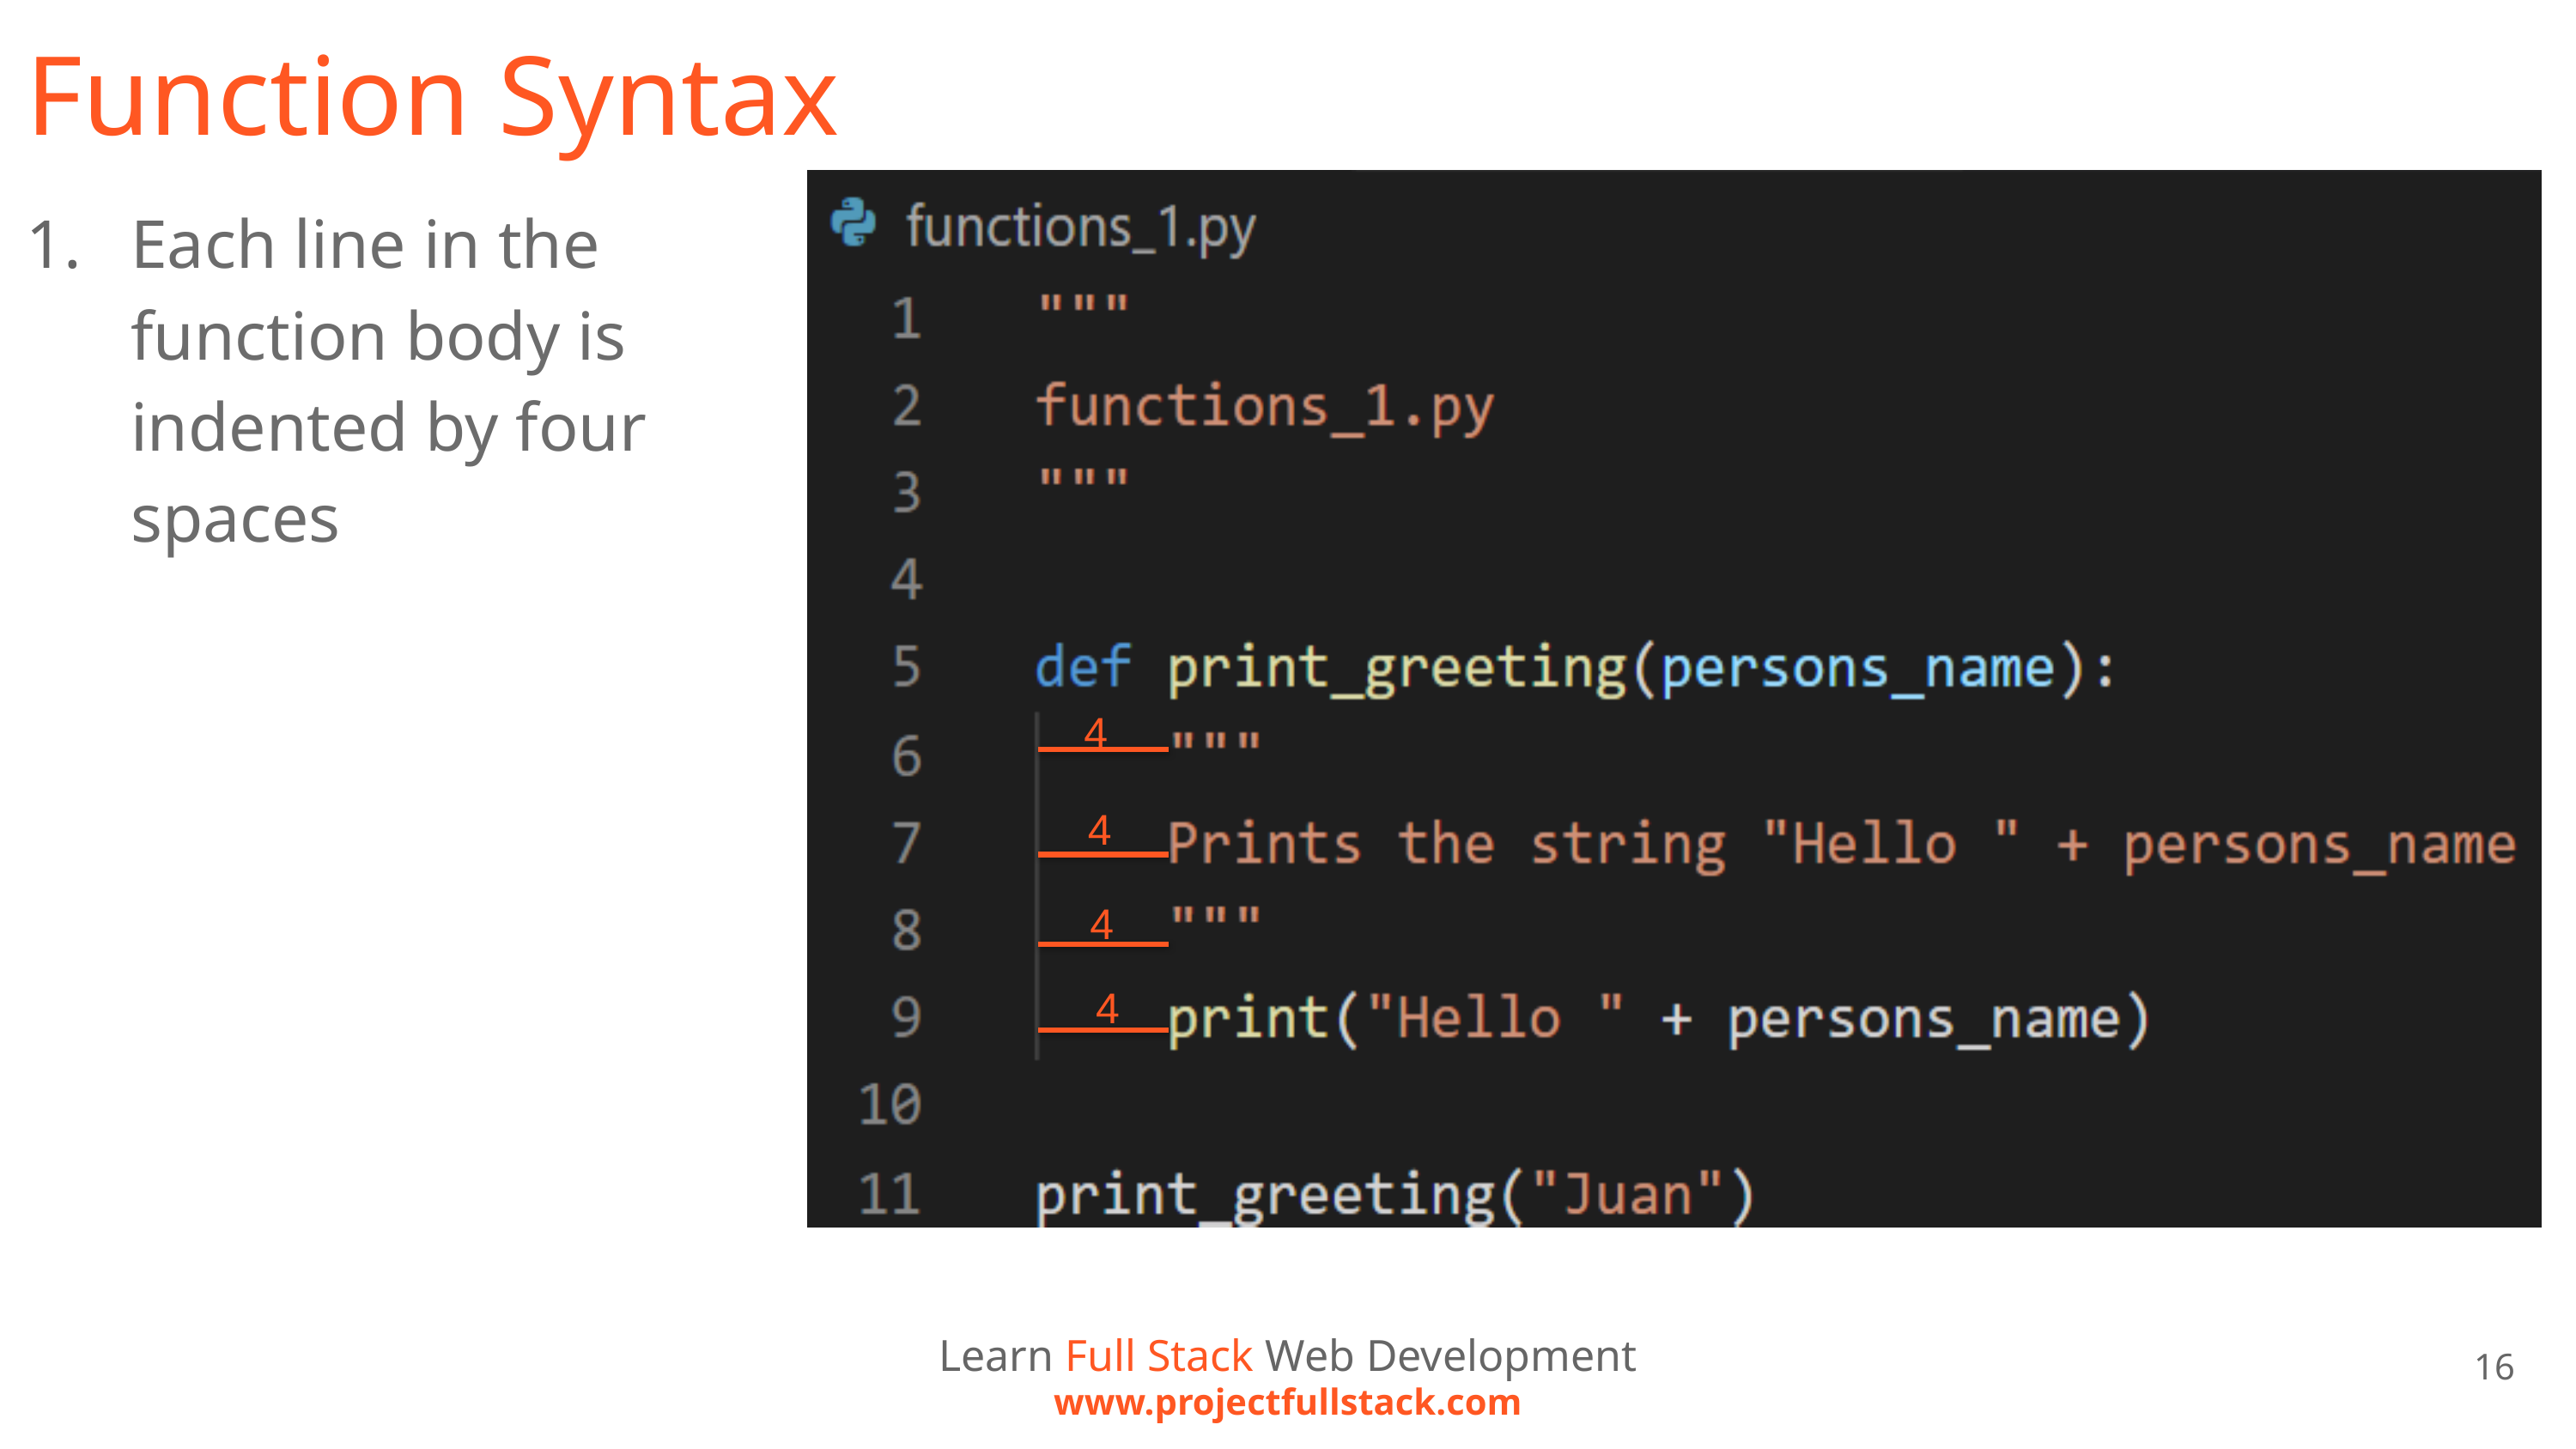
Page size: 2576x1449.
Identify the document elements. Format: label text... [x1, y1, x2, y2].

subtitle Learn Full Stack Web Development www.projectfullstack.com [0, 1304, 2576, 1449]
list Each line in the function body is indented by four spaces [0, 164, 762, 1189]
picture [807, 170, 2542, 1228]
title Function Syntax [0, 0, 2401, 161]
